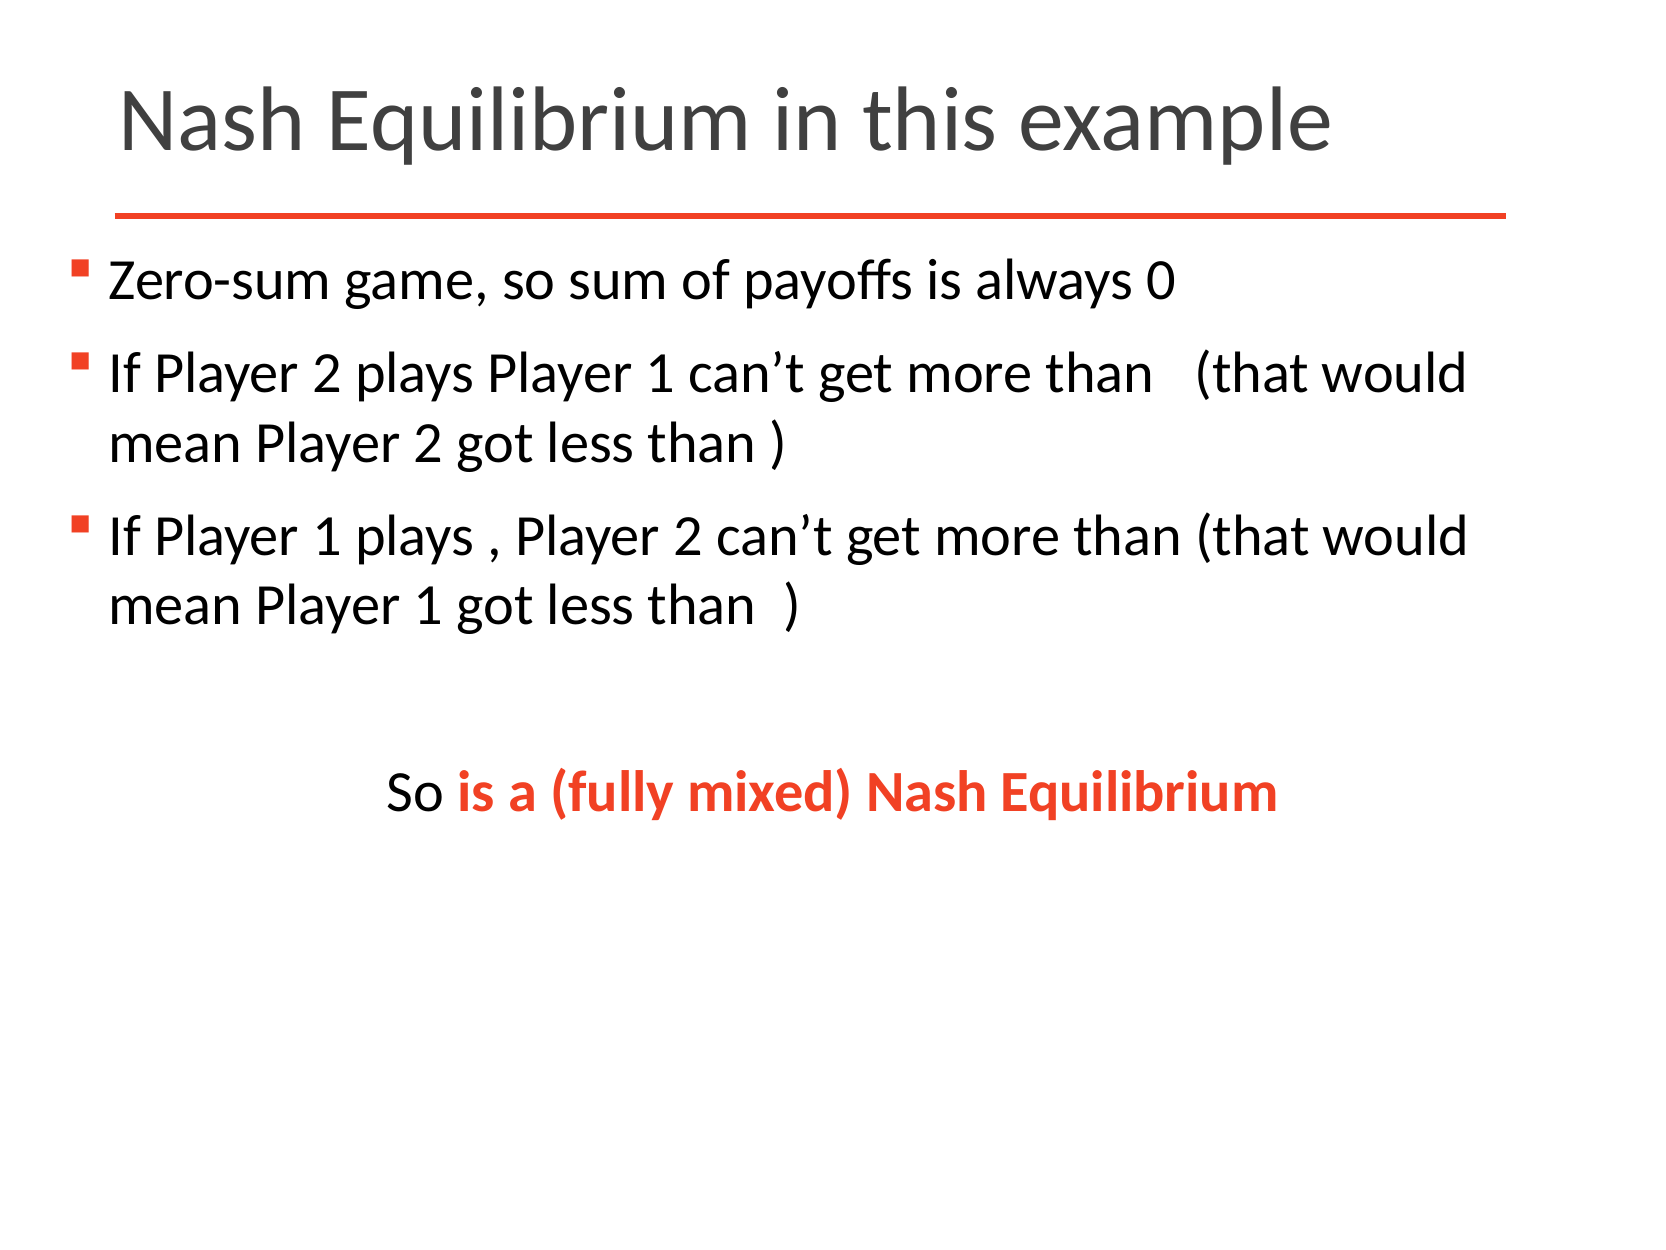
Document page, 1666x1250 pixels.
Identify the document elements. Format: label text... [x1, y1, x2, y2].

title Nash Equilibrium in this example [103, 0, 1541, 242]
